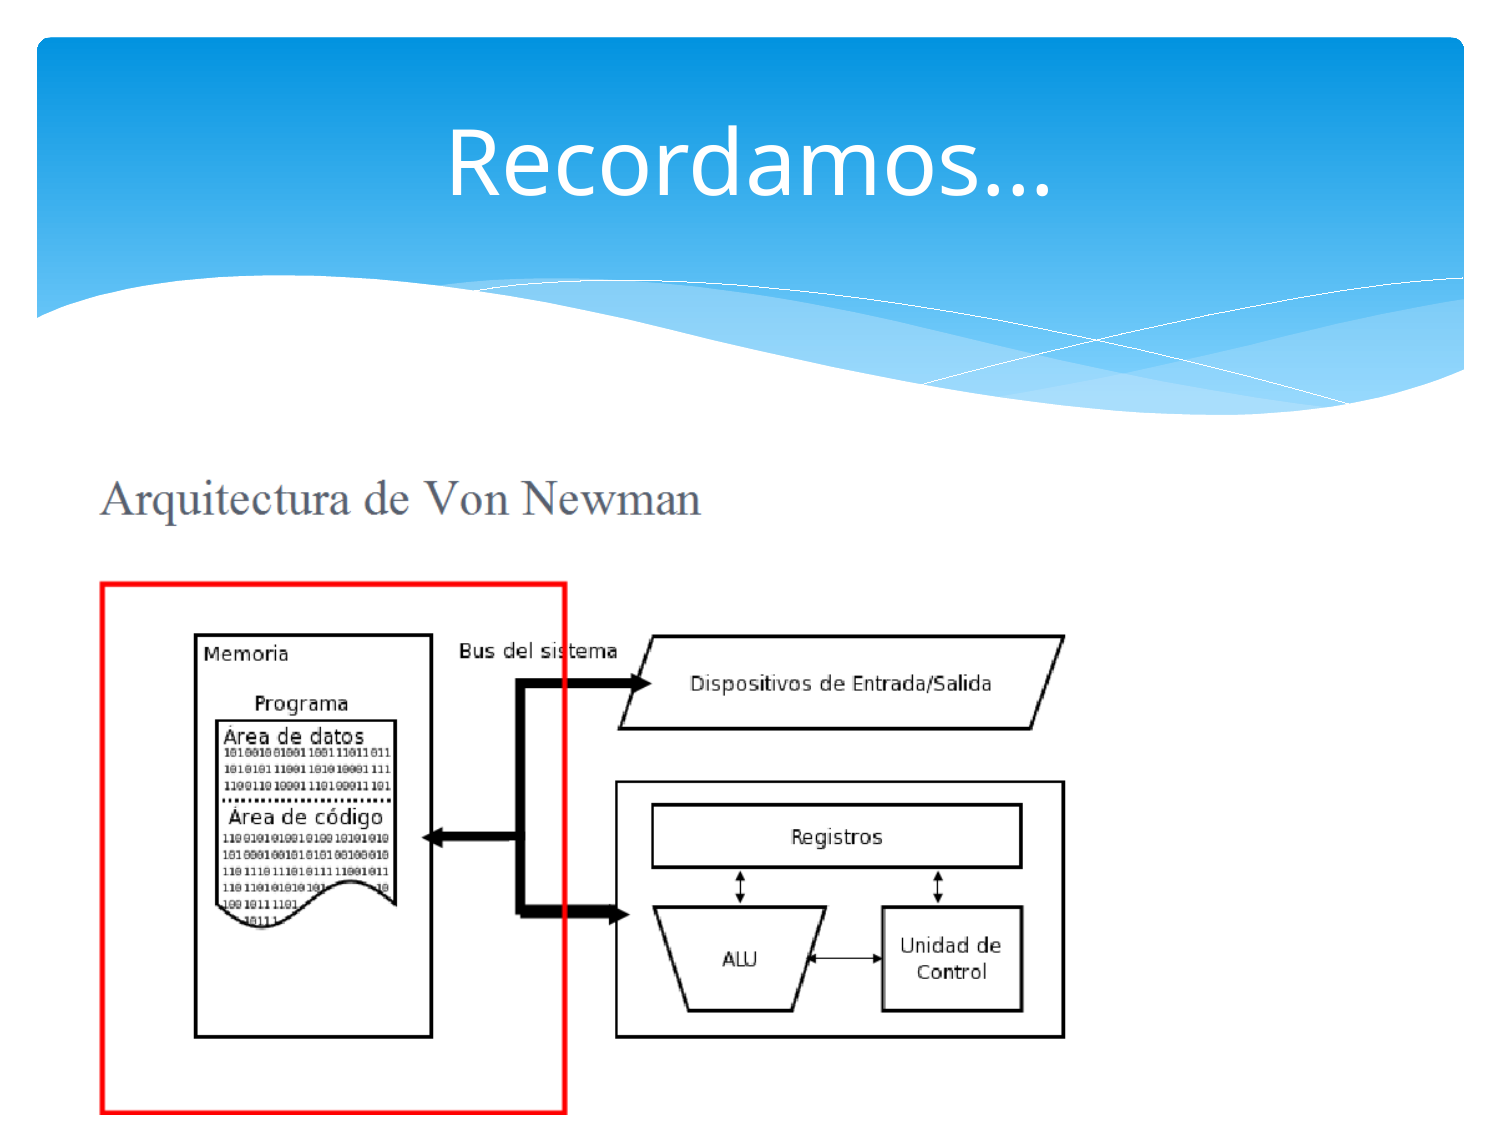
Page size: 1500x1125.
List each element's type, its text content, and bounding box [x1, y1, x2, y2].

picture [88, 420, 1266, 1115]
title Recordamos... [75, 55, 1425, 261]
